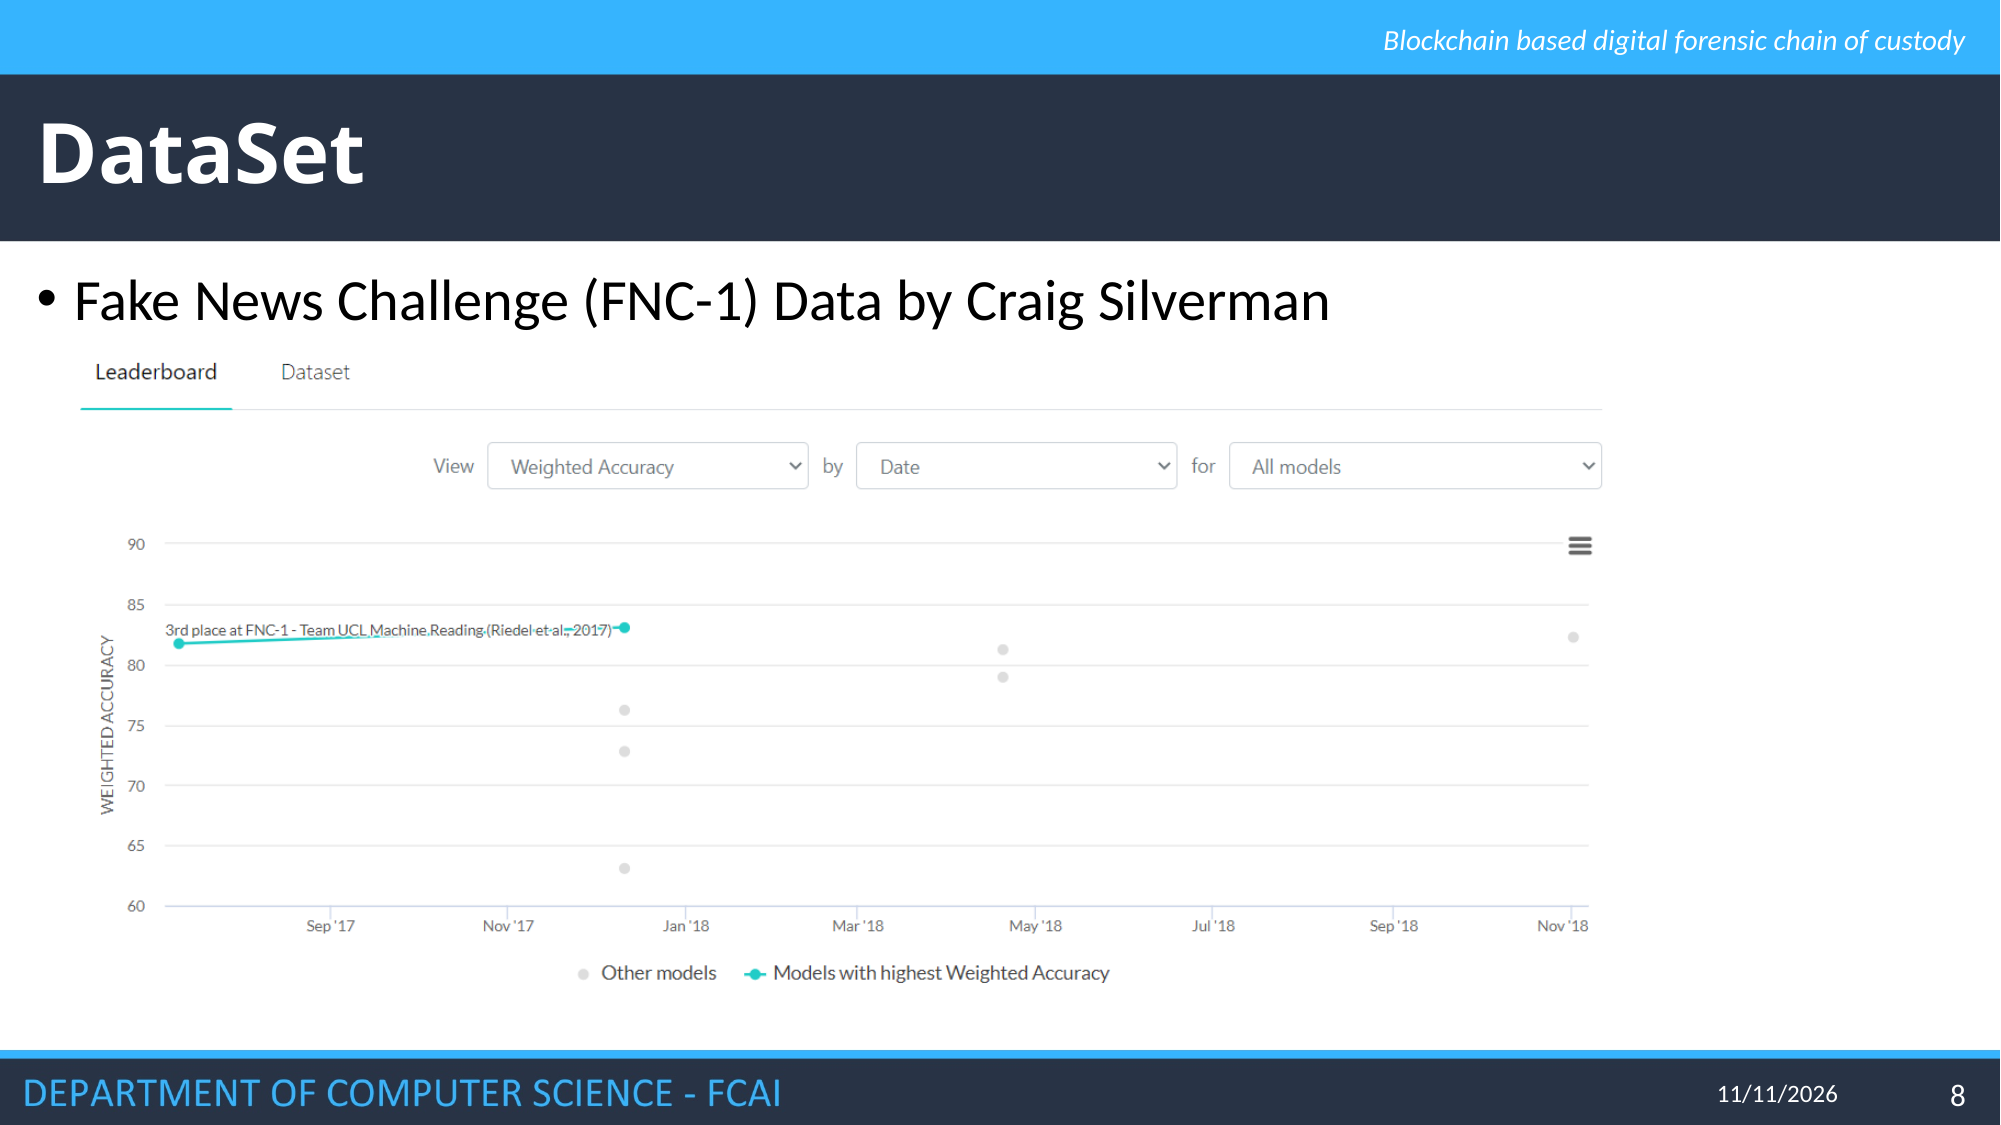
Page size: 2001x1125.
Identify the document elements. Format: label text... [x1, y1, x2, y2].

title DataSet [21, 81, 1981, 232]
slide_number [1684, 1062, 1872, 1123]
footer Blockchain based digital forensic chain of custody [21, 8, 1981, 69]
slide_number 8 [1871, 1063, 1981, 1124]
picture [0, 0, 2000, 1125]
list Fake News Challenge (FNC-1) Data by Craig Silverman [21, 262, 1981, 1021]
